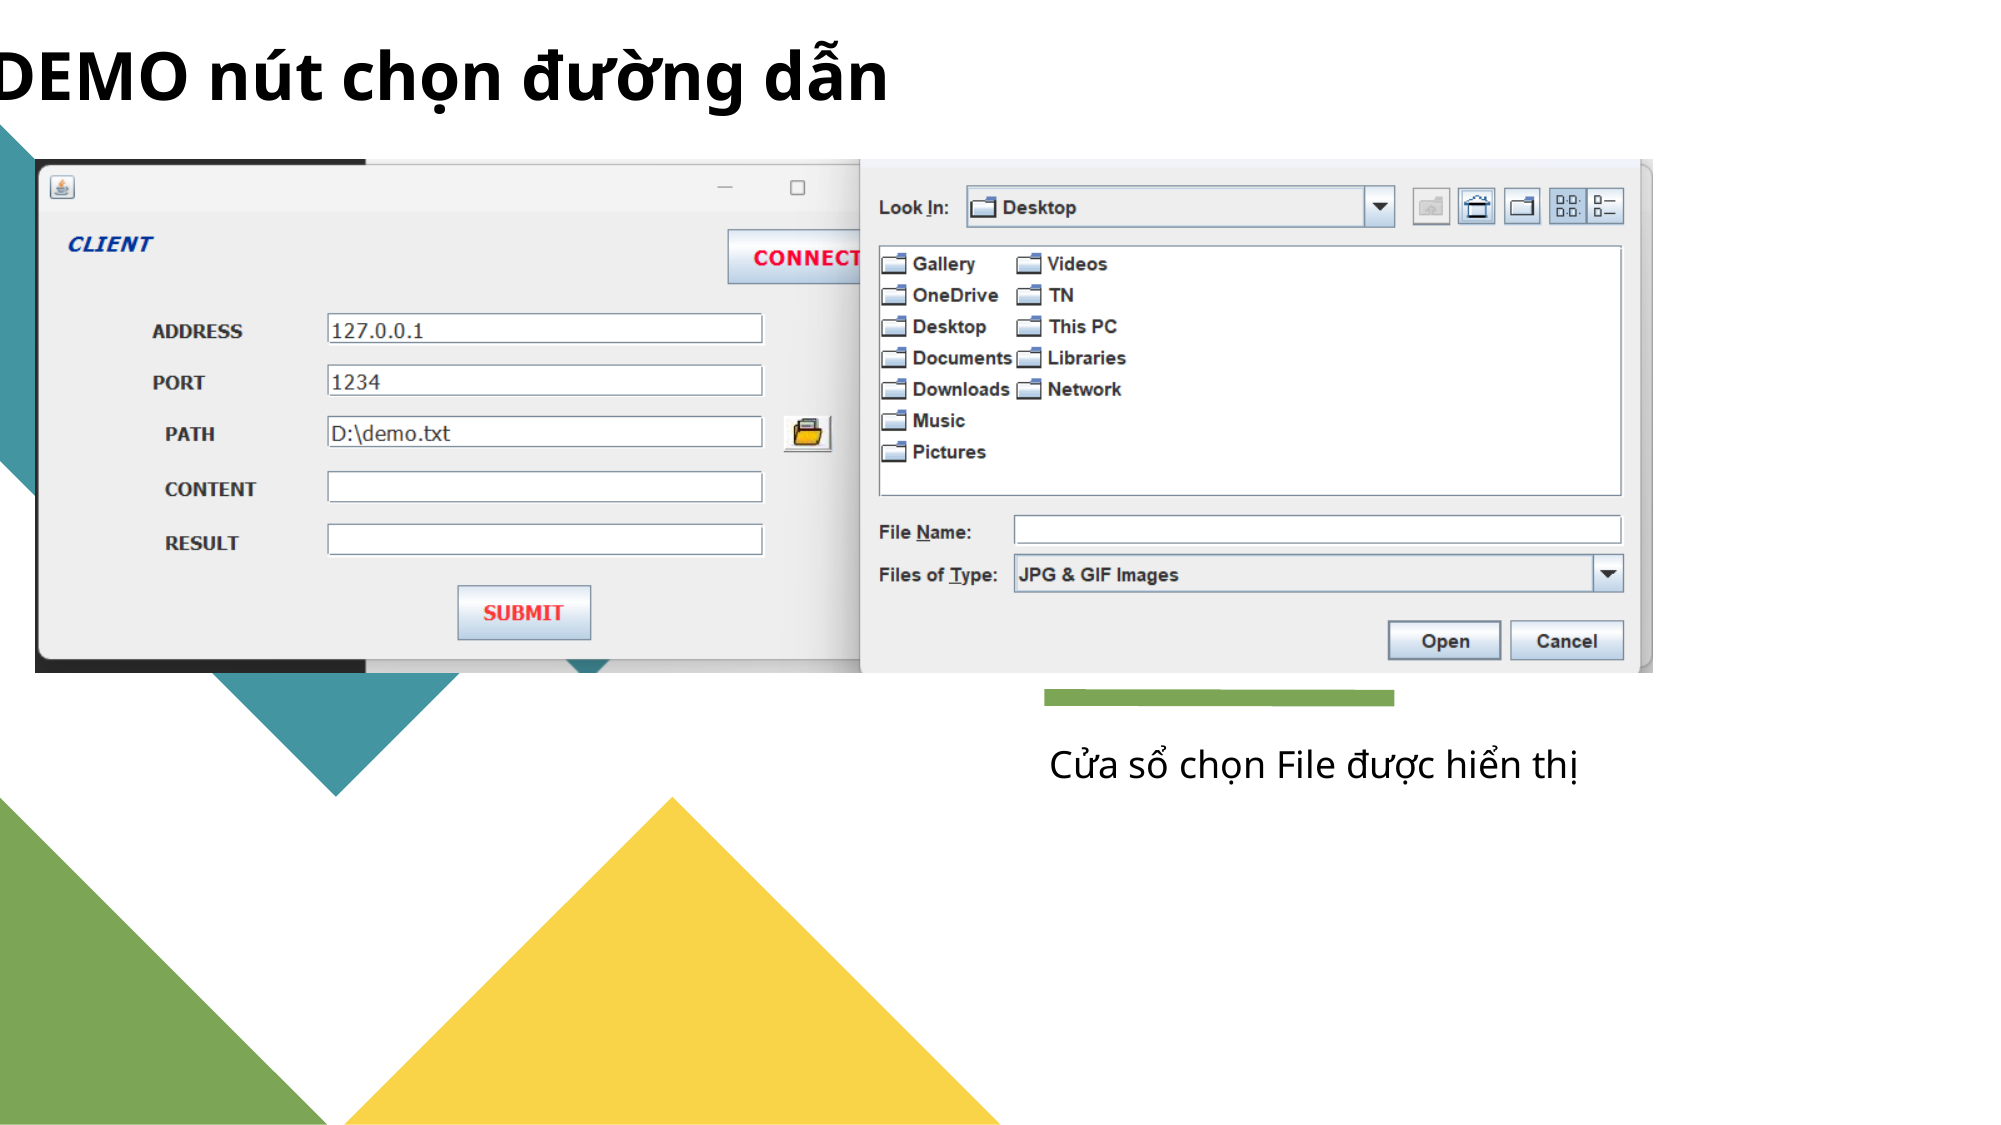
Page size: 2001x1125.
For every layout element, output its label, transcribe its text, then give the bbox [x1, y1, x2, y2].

text_box DEMO nút chọn đường dẫn [0, 26, 906, 122]
picture [34, 159, 1653, 673]
text_box Cửa sổ chọn File được hiển thị [1034, 733, 1845, 794]
